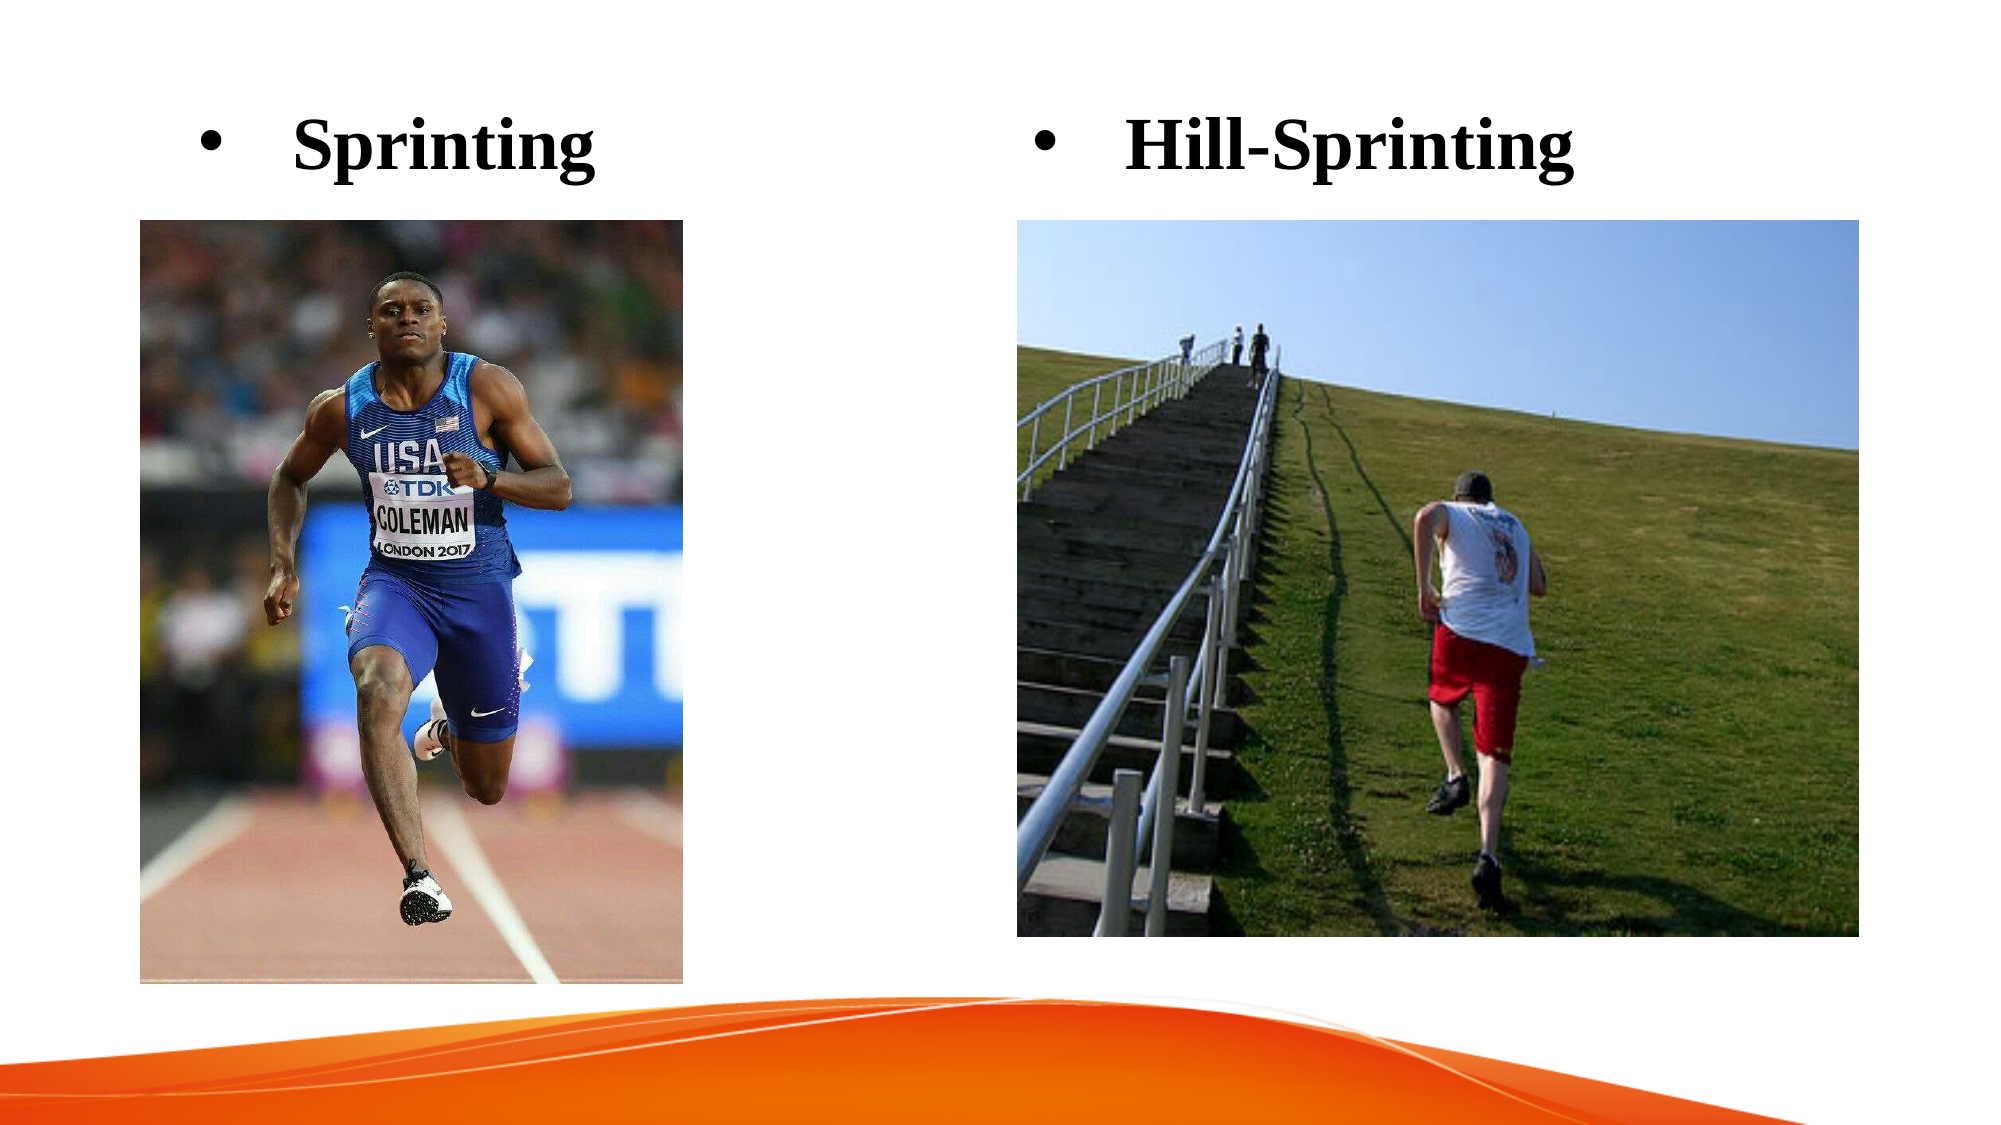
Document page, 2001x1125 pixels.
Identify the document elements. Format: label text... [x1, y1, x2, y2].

picture [0, 0, 2000, 1125]
text_box Sprinting [183, 86, 709, 192]
text_box Hill-Sprinting [1017, 86, 1657, 192]
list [140, 220, 683, 984]
